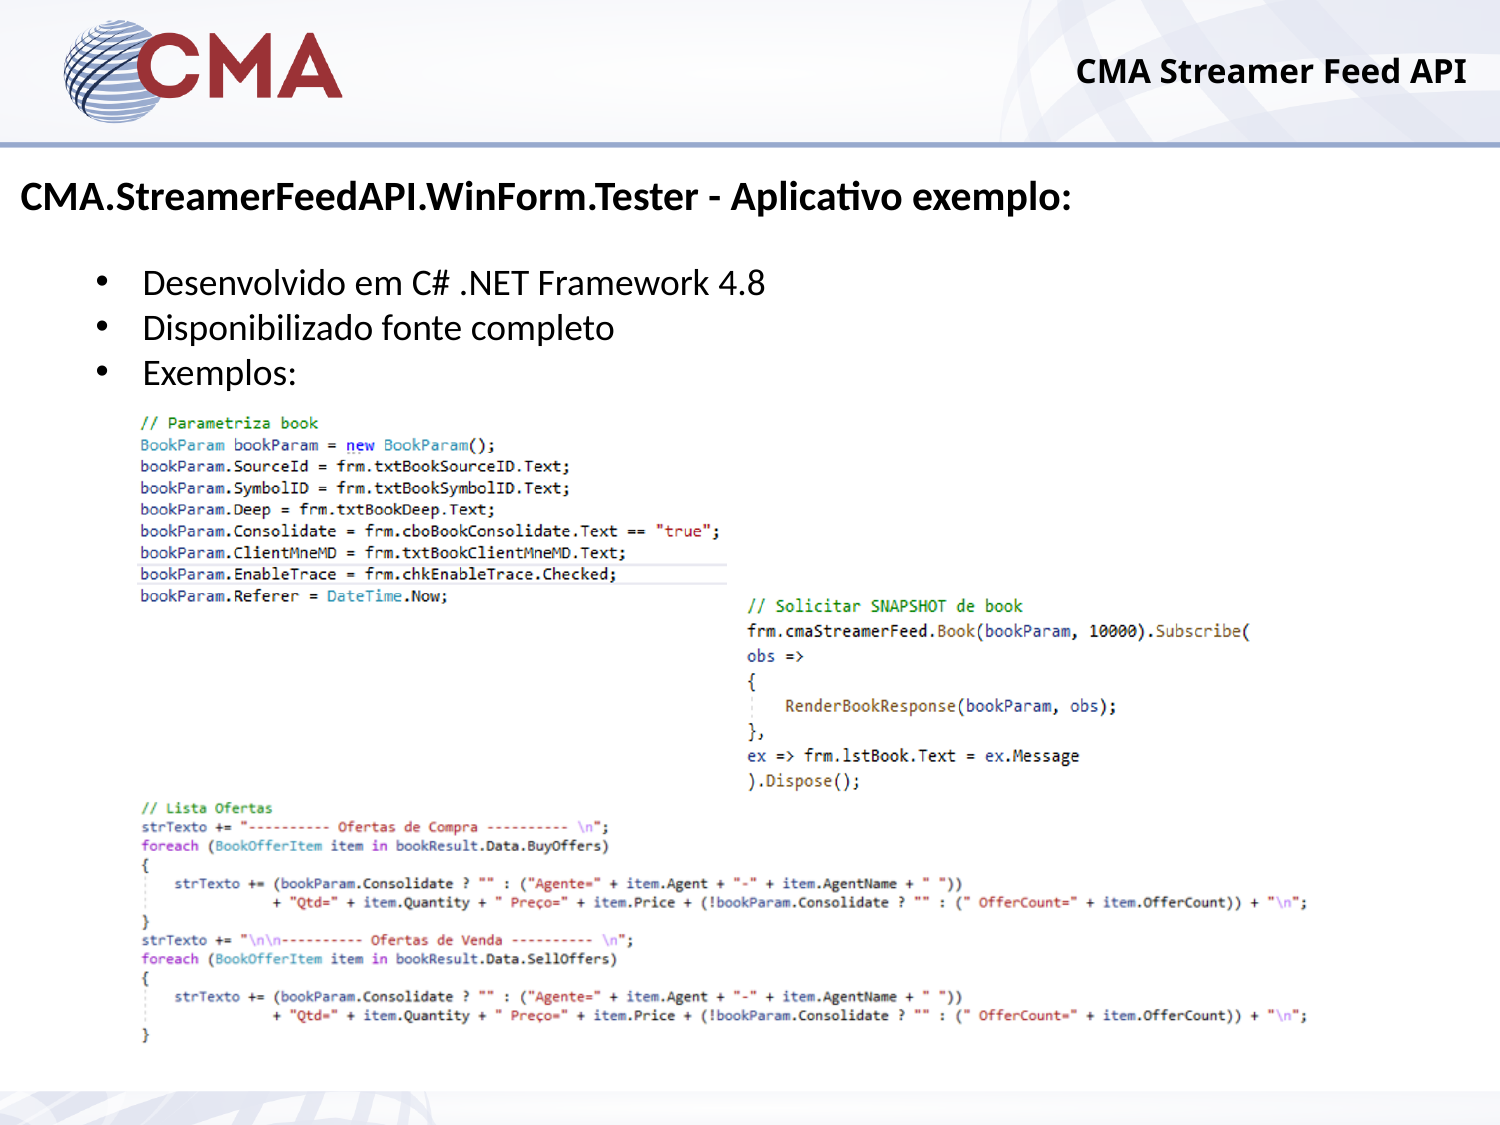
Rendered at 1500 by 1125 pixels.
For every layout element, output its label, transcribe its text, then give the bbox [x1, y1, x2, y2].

picture [0, 0, 1500, 1125]
text_box CMA.StreamerFeedAPI.WinForm.Tester - Aplicativo exemplo: Desenvolvido em C# .NET Framework 4.8 Disponibilizado fonte completo Exemplos: [5, 160, 1483, 446]
text_box CMA Streamer Feed API [360, 42, 1483, 98]
